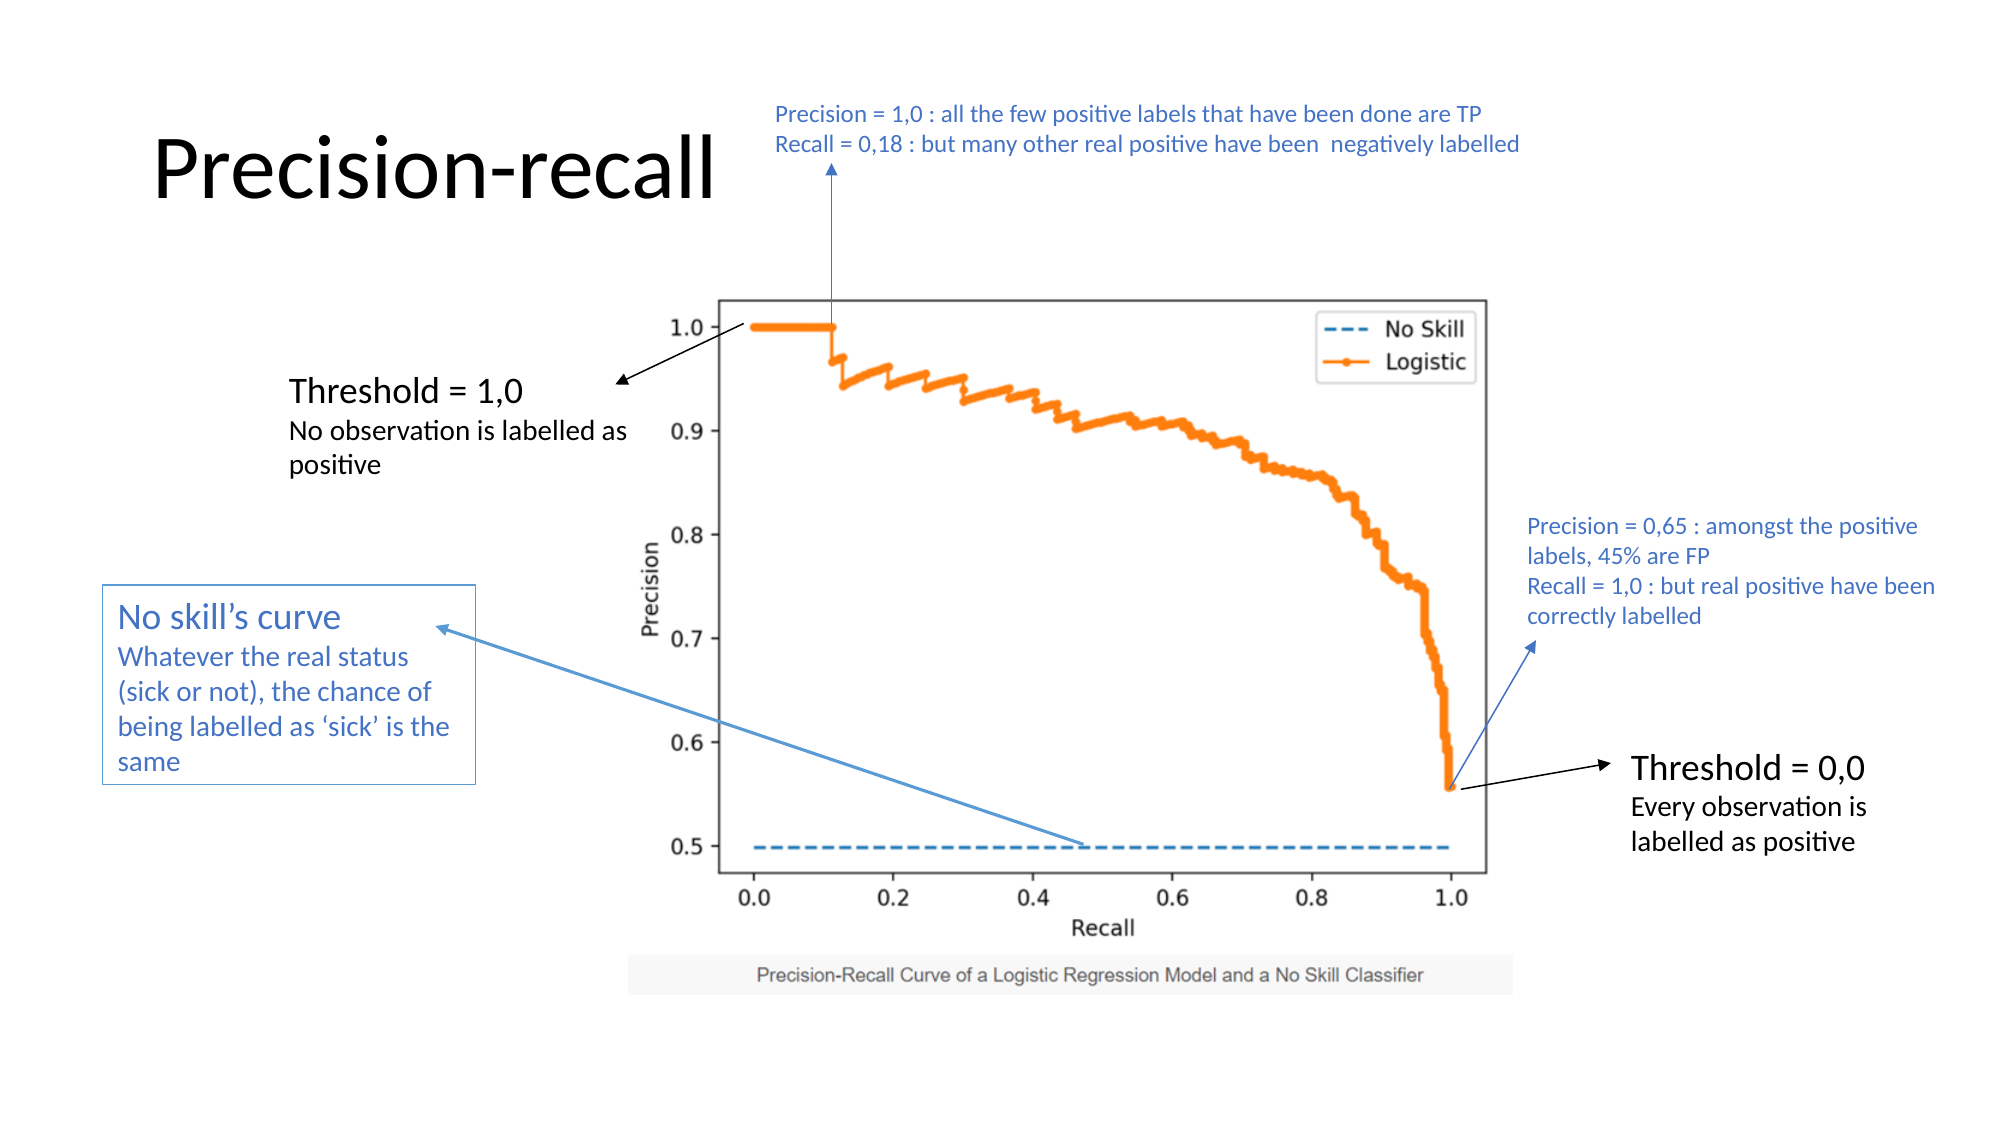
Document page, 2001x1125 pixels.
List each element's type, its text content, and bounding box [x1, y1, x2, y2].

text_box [1449, 639, 1537, 790]
text_box No skill’s curve Whatever the real status (sick or not), the chance of being labelled as ‘sick’ is the same [102, 584, 476, 785]
text_box Threshold = 1,0 No observation is labelled as positive [273, 358, 623, 489]
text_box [435, 625, 1084, 845]
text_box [1541, 762, 1612, 790]
text_box Precision = 0,65 : amongst the positive labels, 45% are FP Recall = 1,0 : but real positive have been correctly labelled [1518, 502, 1975, 638]
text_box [615, 323, 744, 385]
text_box Threshold = 0,0 Every observation is labelled as positive [1615, 735, 1975, 865]
text_box Precision = 1,0 : all the few positive labels that have been done are TP Recall = 0,18 : but many other real positive have been negatively labelled [760, 90, 1594, 166]
picture [628, 285, 1513, 995]
title Precision-recall [137, 59, 1863, 278]
